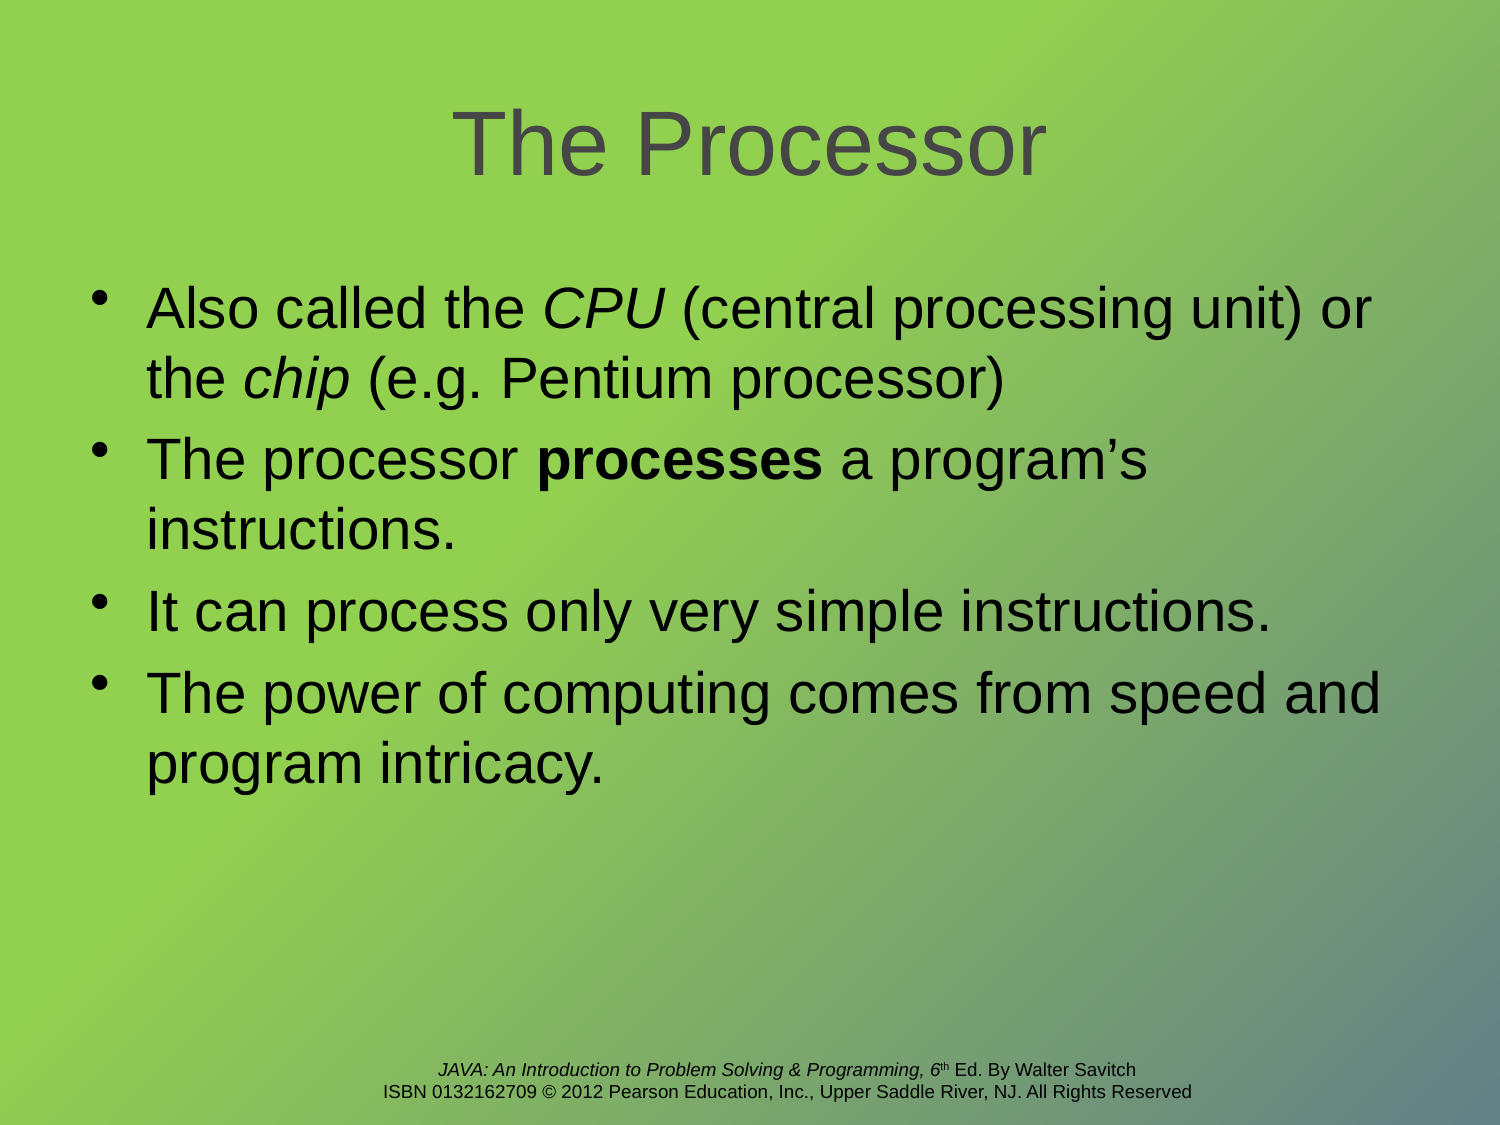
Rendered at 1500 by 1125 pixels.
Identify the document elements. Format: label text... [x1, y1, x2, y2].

title The Processor [75, 45, 1425, 233]
list Also called the CPU (central processing unit) or the chip (e.g. Pentium processor) The processor processes a program’s instructions. It can process only very simple instructions. The power of computing comes from speed and program intricacy. [75, 262, 1414, 1004]
